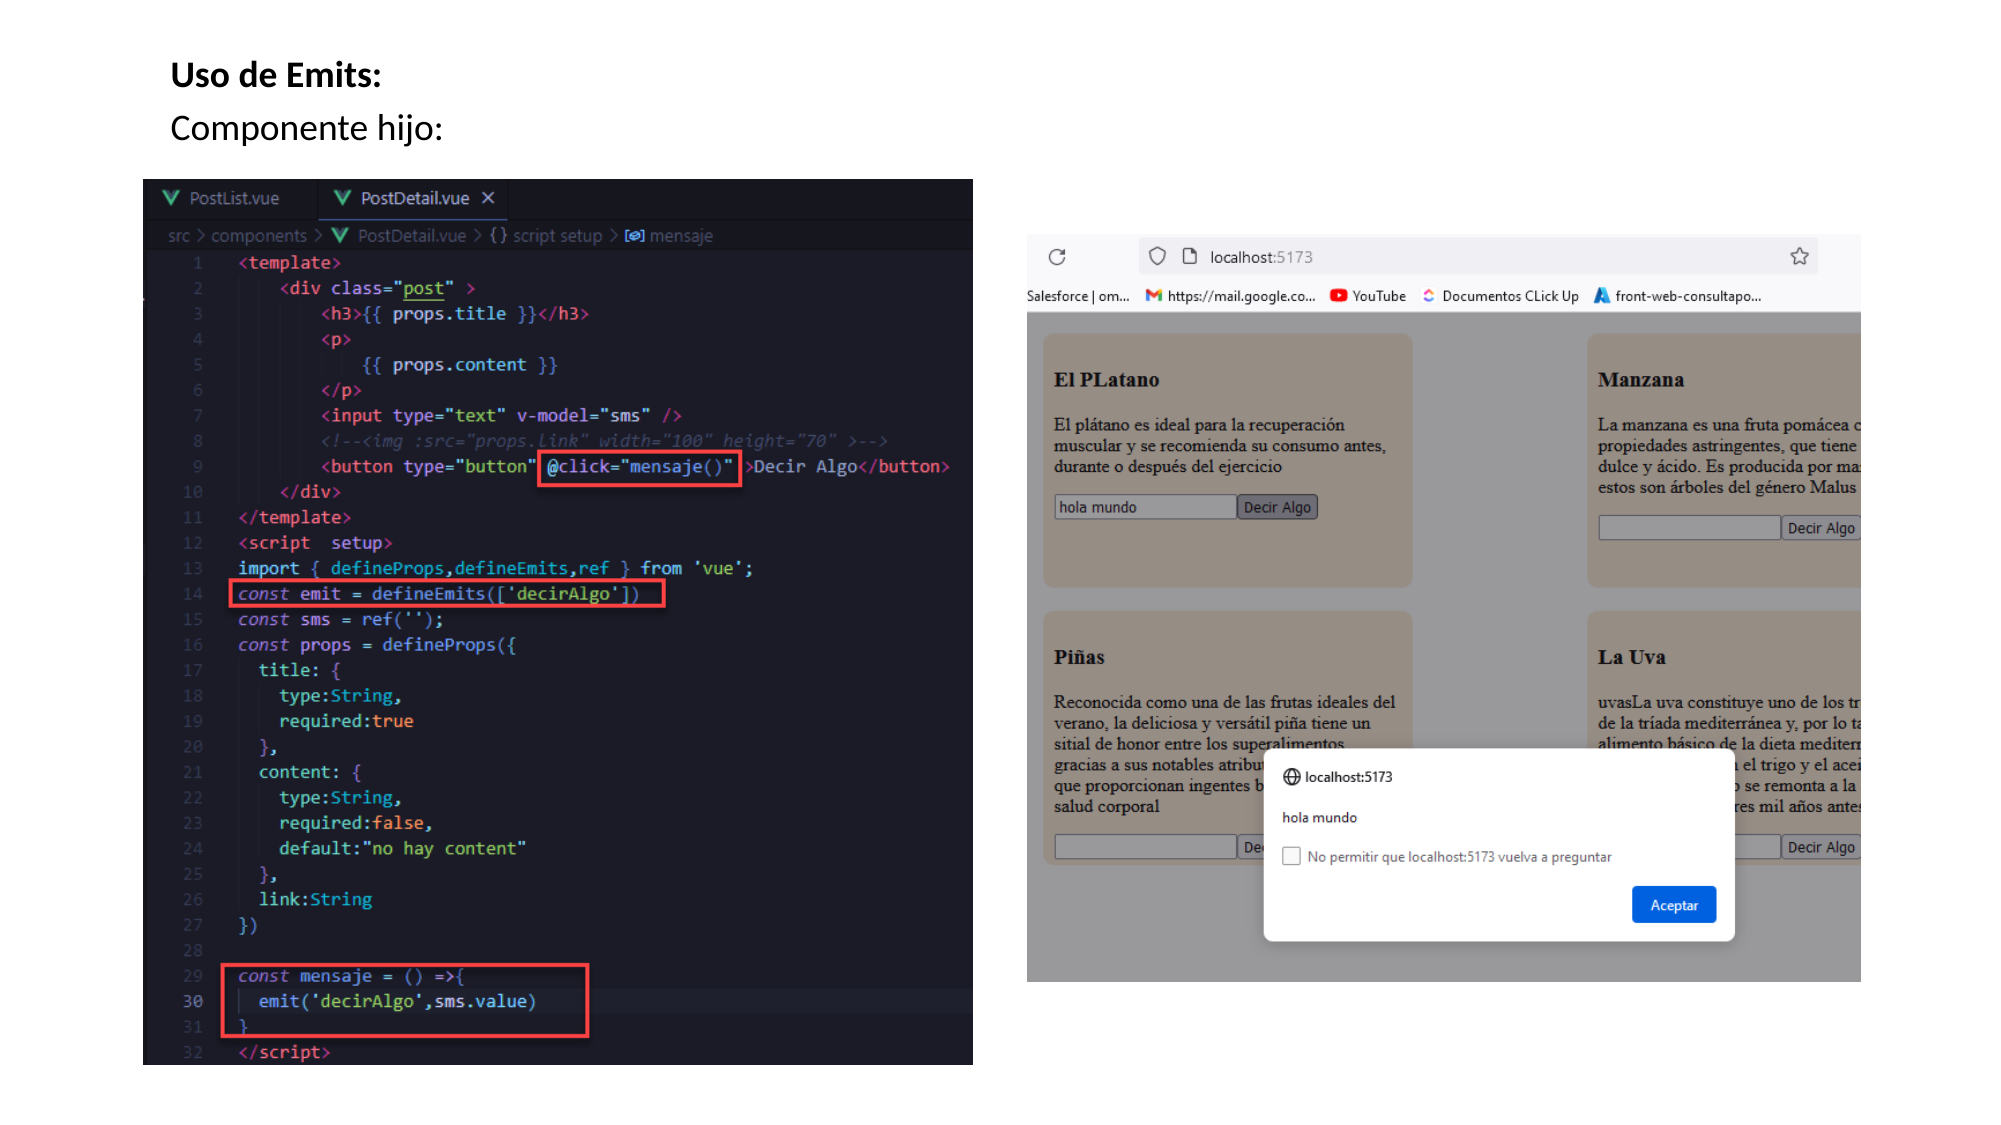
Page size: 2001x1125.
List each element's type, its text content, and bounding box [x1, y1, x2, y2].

text_box Uso de Emits: [155, 39, 1769, 91]
picture [143, 179, 973, 1065]
picture [1027, 234, 1861, 982]
text_box Componente hijo: [155, 91, 1769, 155]
